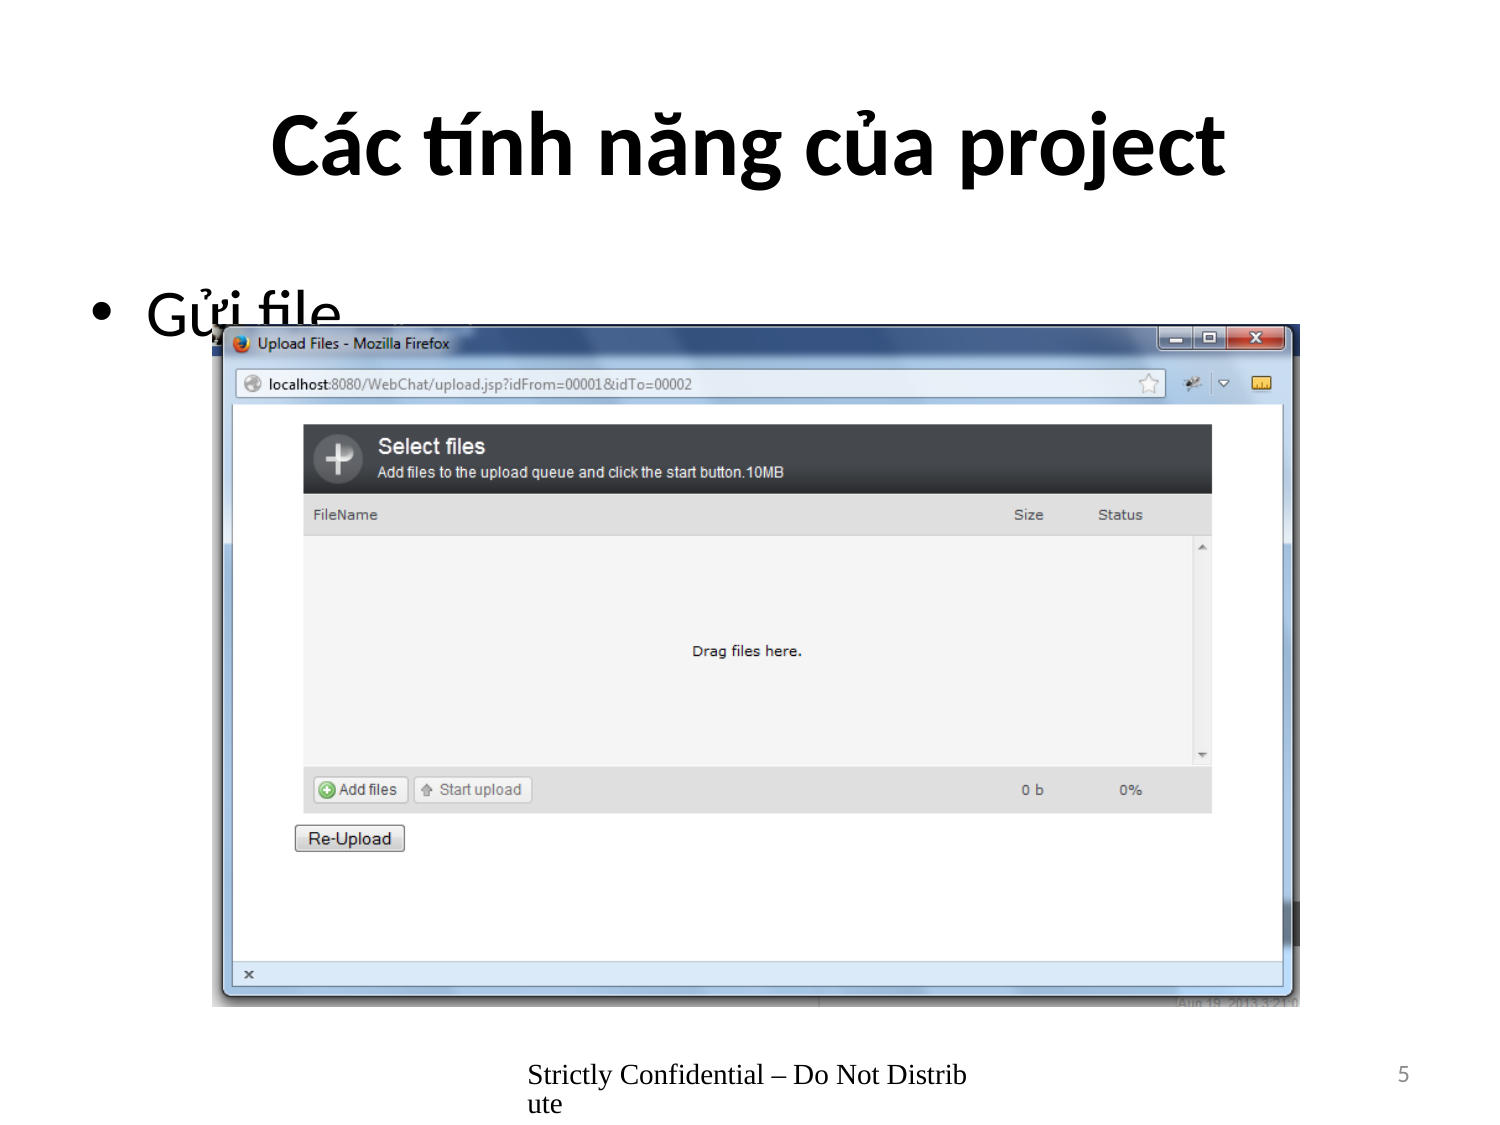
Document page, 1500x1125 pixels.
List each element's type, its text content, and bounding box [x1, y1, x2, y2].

slide_number 5 [1074, 1042, 1425, 1103]
footer Strictly Confidential – Do Not Distribute [512, 1042, 988, 1103]
picture [212, 324, 1301, 1007]
list Gửi file [75, 262, 1425, 1005]
title Các tính năng của project [75, 45, 1425, 233]
